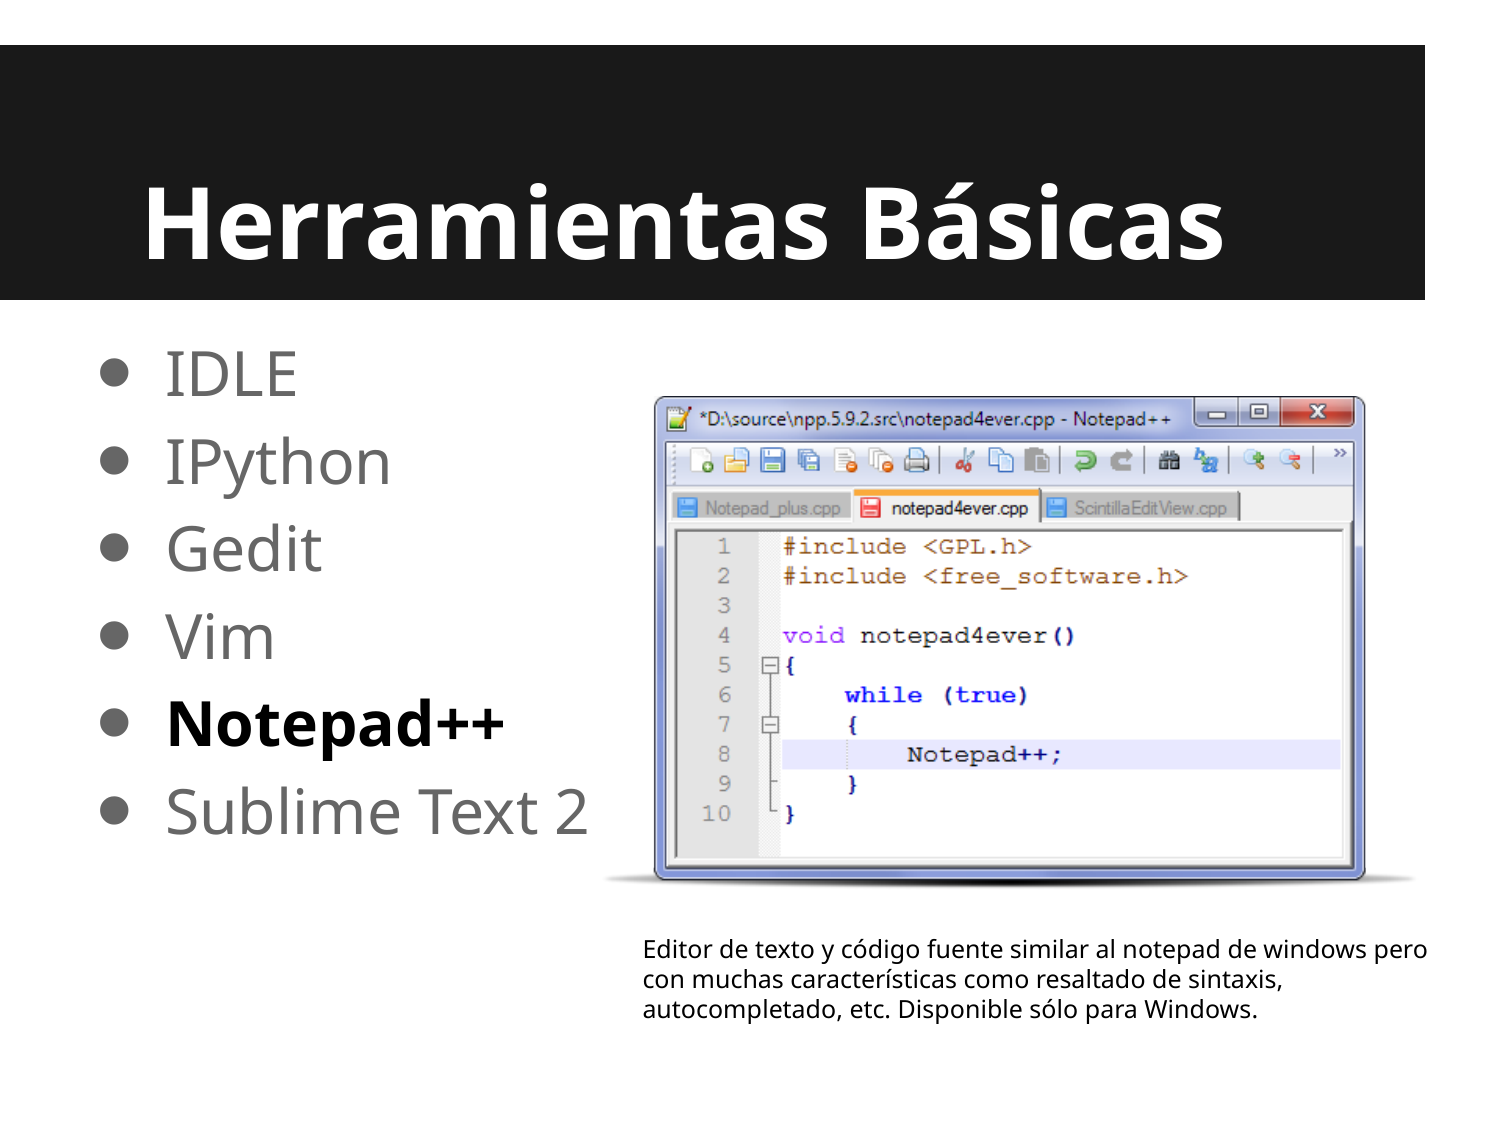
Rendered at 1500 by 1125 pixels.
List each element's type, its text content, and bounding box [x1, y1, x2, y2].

text_box Editor de texto y código fuente similar al notepad de windows pero con muchas características como resaltado de sintaxis, autocompletado, etc. Disponible sólo para Windows. [627, 918, 1447, 1044]
text_box [601, 396, 1419, 890]
list IDLE IPython Gedit Vim Notepad++ Sublime Text 2 [75, 319, 1425, 1078]
title Herramientas Básicas [75, 45, 1425, 295]
